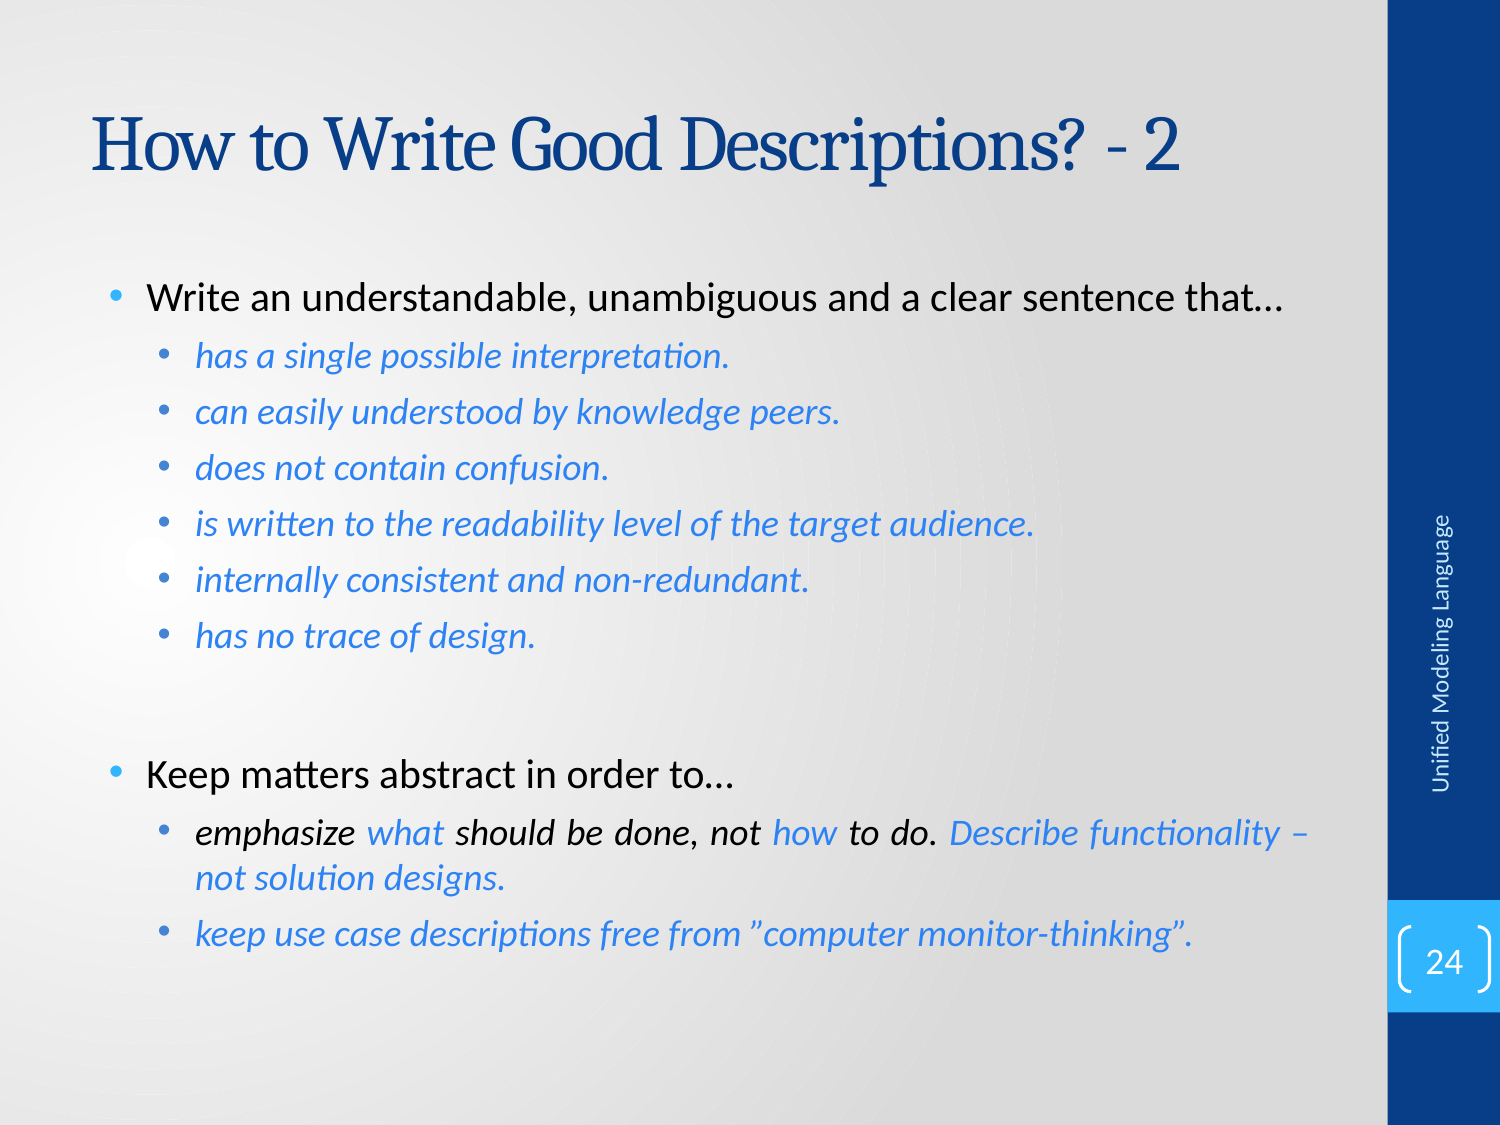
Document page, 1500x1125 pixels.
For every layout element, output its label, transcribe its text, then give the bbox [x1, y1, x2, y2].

footer Unified Modeling Language [1408, 500, 1469, 889]
list Write an understandable, unambiguous and a clear sentence that… has a single possible interpretation. can easily understood by knowledge peers. does not contain confusion. is written to the readability level of the target audience. internally consistent and non-redundant. has no trace of design. Keep matters abstract in order to… emphasize what should be done, not how to do. Describe functionality – not solution designs. keep use case descriptions free from ”computer monitor-thinking”. [75, 262, 1325, 1050]
slide_number 24 [1397, 925, 1492, 994]
title How to Write Good Descriptions? - 2 [75, 45, 1325, 233]
